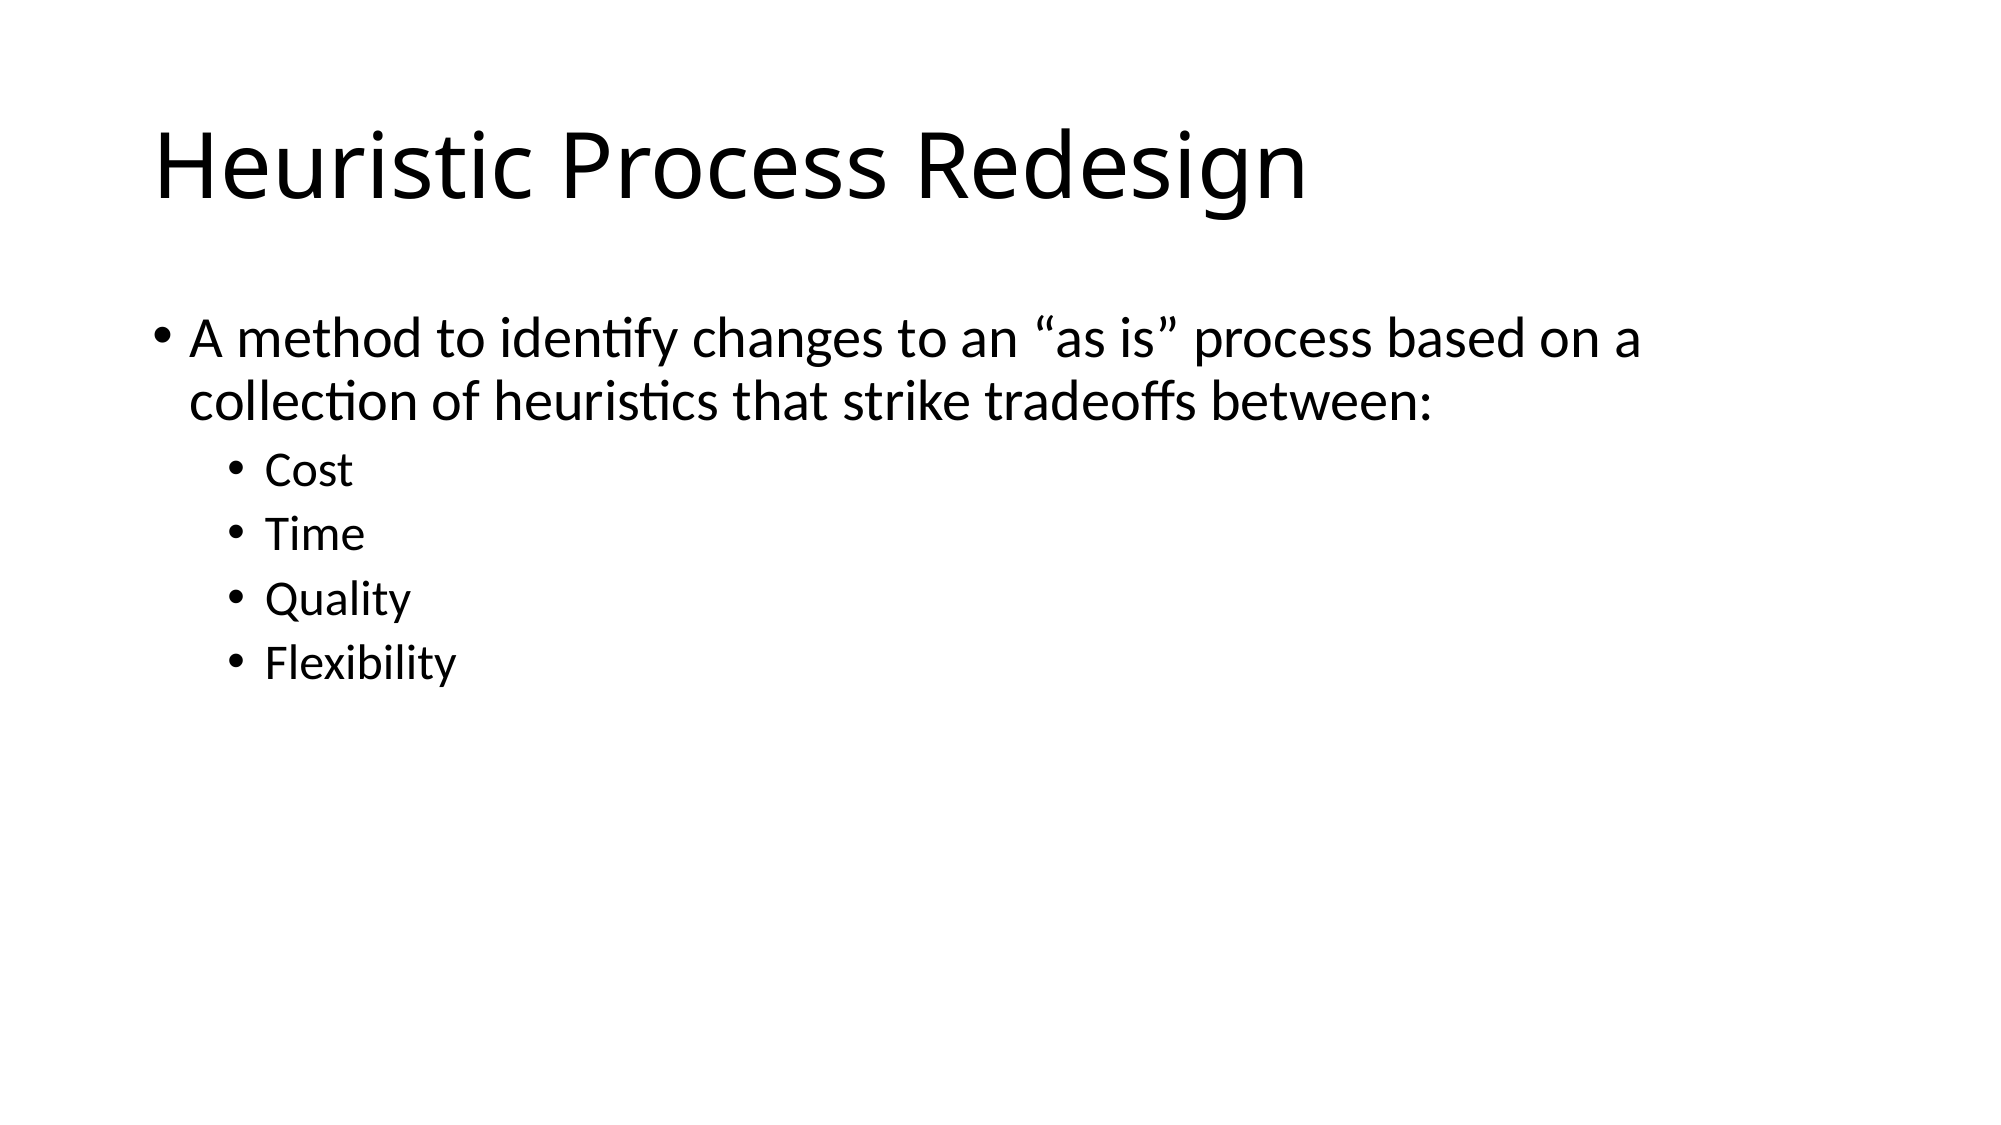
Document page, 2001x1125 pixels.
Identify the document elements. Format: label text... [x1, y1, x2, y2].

title Heuristic Process Redesign [137, 59, 1863, 278]
list A method to identify changes to an “as is” process based on a collection of heuristics that strike tradeoffs between: Cost Time Quality Flexibility [137, 299, 1863, 1014]
